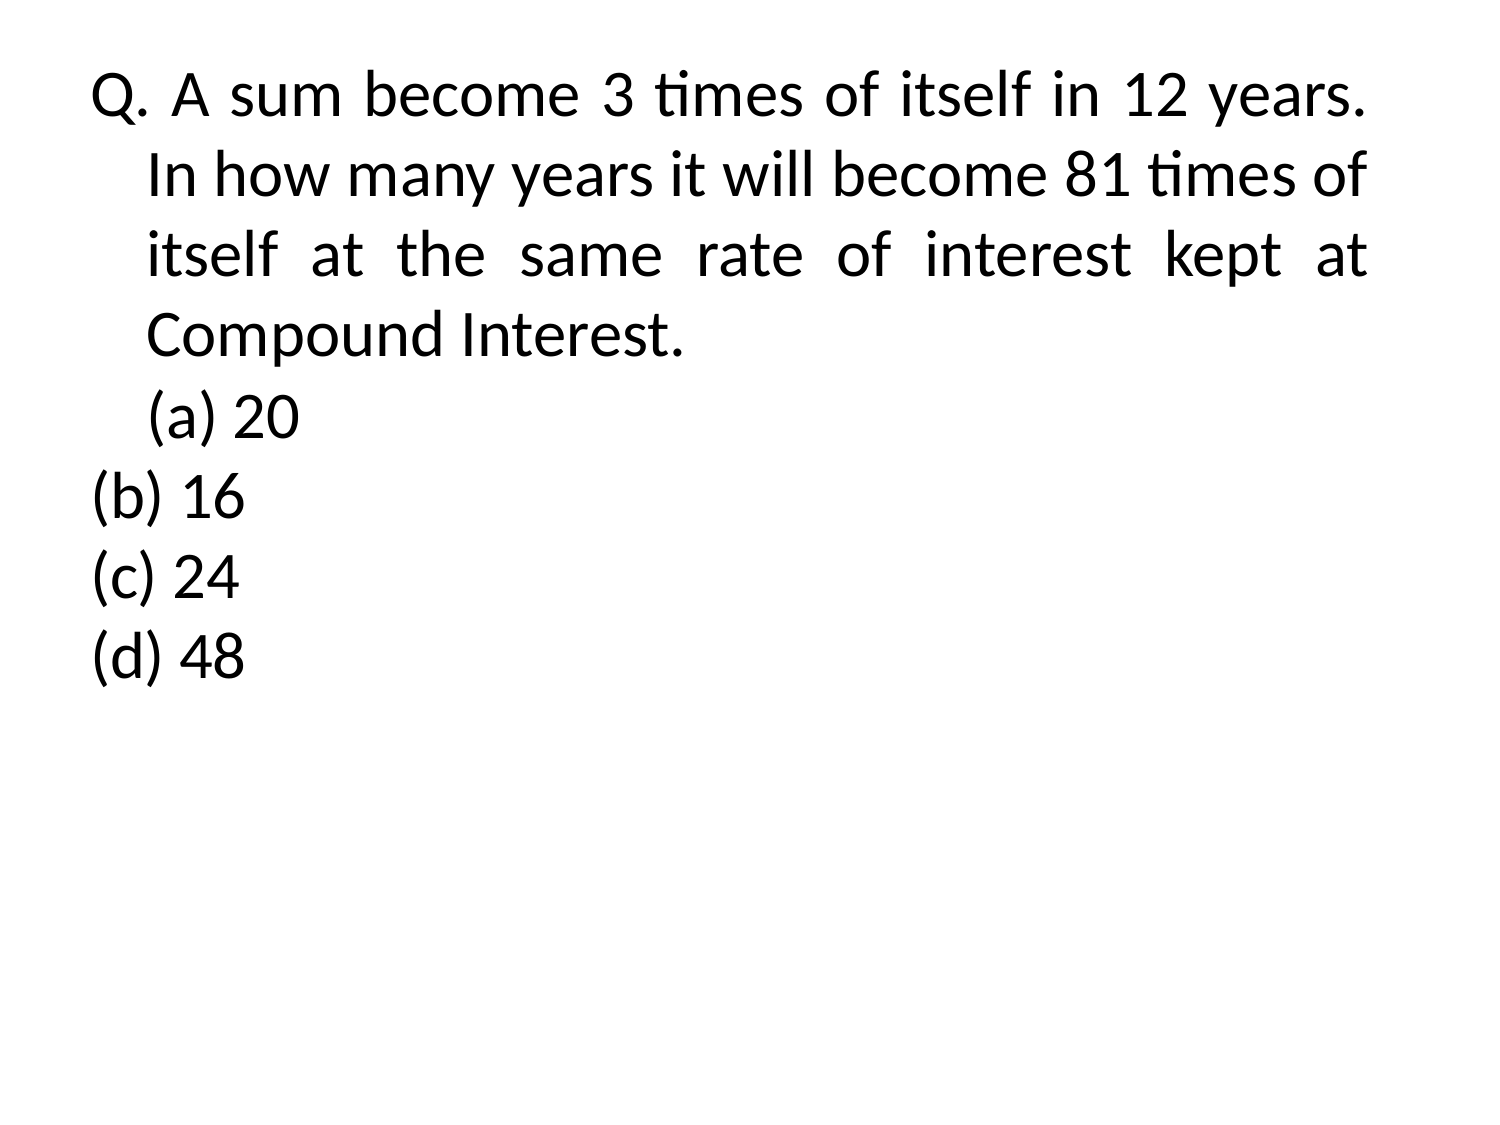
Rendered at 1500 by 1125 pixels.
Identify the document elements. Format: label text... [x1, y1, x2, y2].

text_box Q. A sum become 3 times of itself in 12 years. In how many years it will become 81 times of itself at the same rate of interest kept at Compound Interest. (a) 20 (b) 16 (c) 24 (d) 48 [87, 48, 1371, 692]
